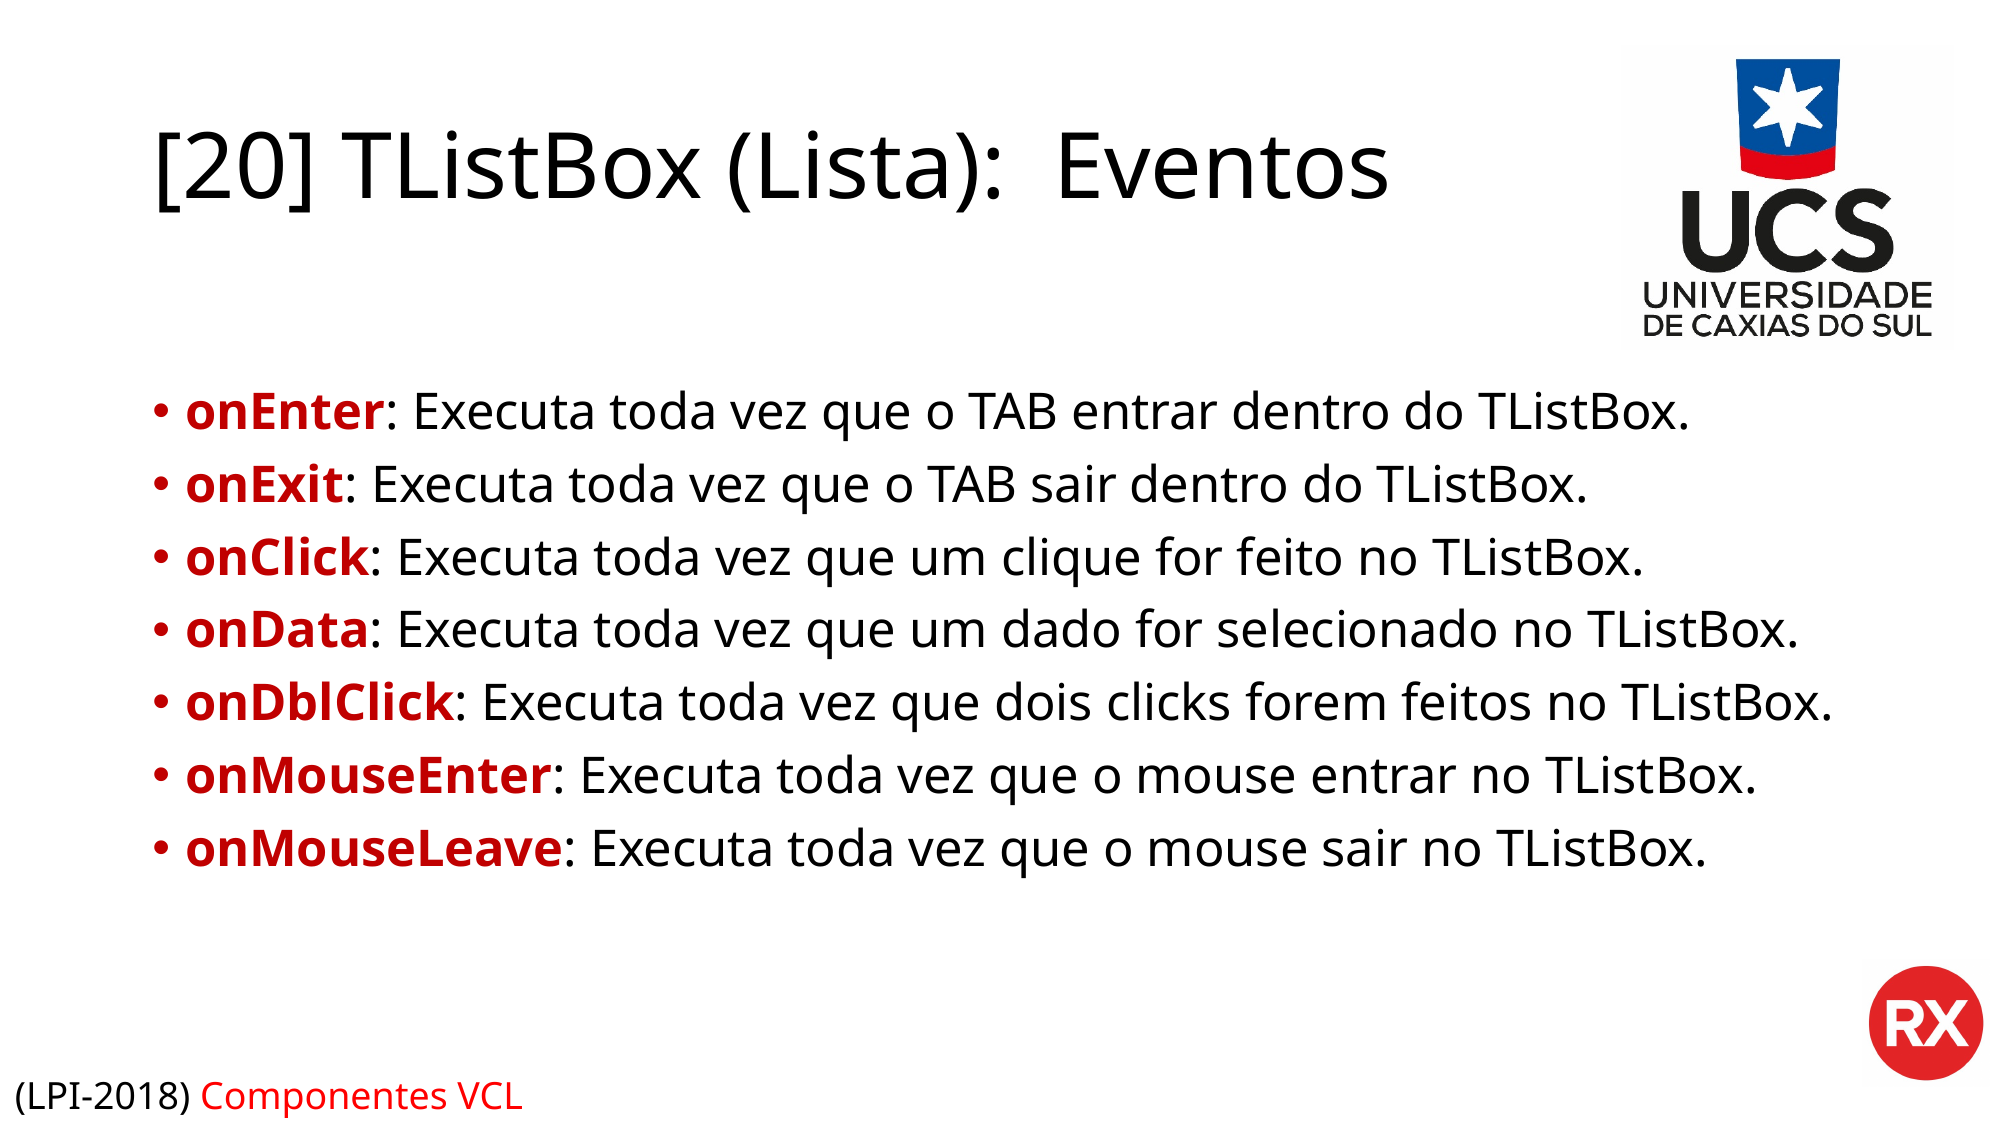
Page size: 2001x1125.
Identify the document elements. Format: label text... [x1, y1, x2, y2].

list onEnter: Executa toda vez que o TAB entrar dentro do TListBox. onExit: Executa toda vez que o TAB sair dentro do TListBox. onClick: Executa toda vez que um clique for feito no TListBox. onData: Executa toda vez que um dado for selecionado no TListBox. onDblClick: Executa toda vez que dois clicks forem feitos no TListBox. onMouseEnter: Executa toda vez que o mouse entrar no TListBox. onMouseLeave: Executa toda vez que o mouse sair no TListBox. [137, 299, 1890, 1064]
picture [1621, 45, 1954, 351]
picture [1862, 959, 1990, 1087]
title [20] TListBox (Lista): Eventos [137, 59, 1621, 278]
text_box (LPI-2018) Componentes VCL [0, 1064, 2000, 1125]
